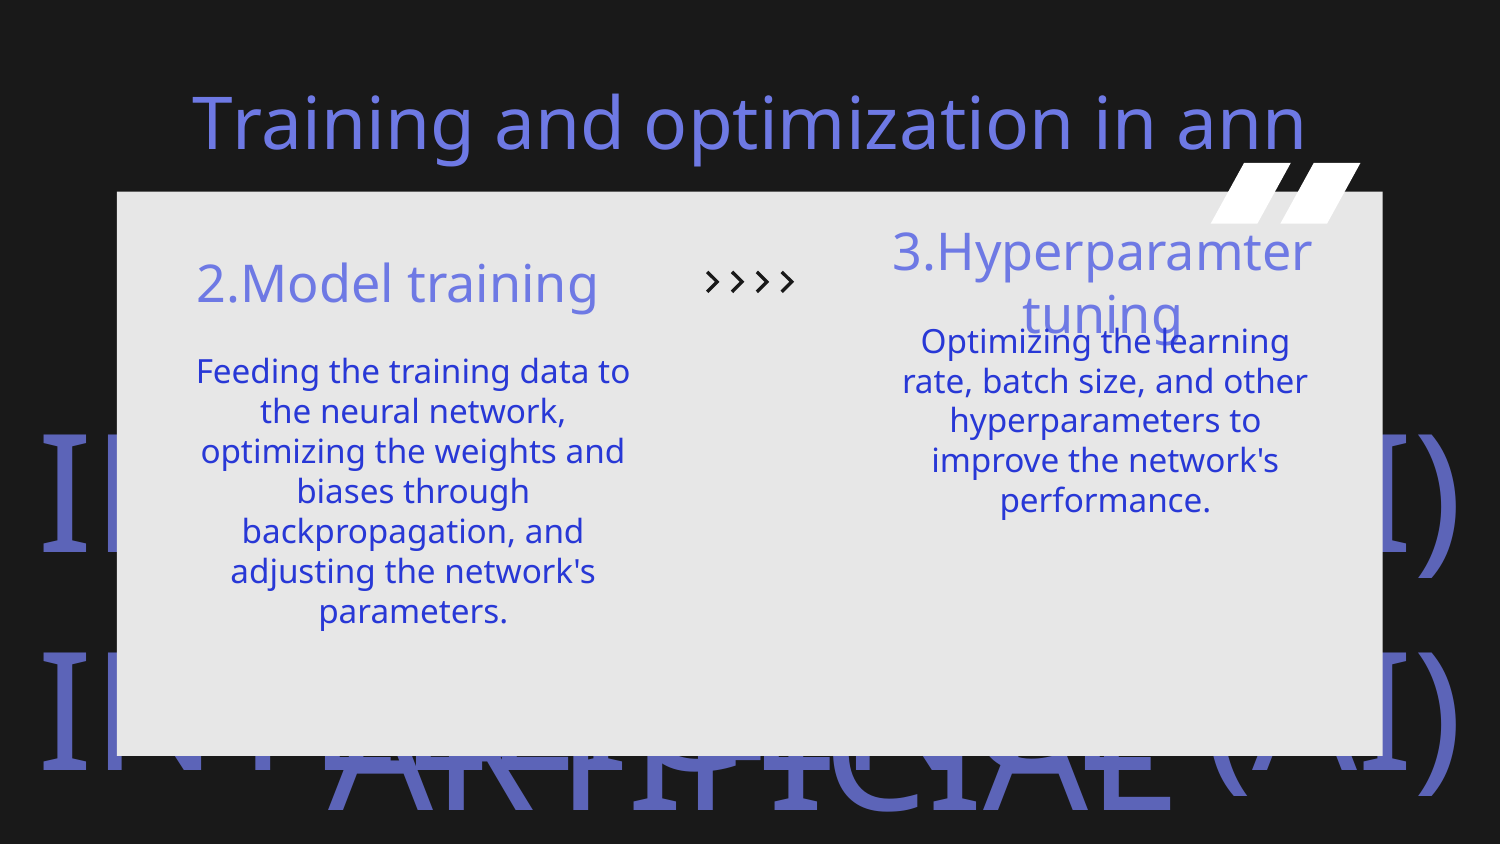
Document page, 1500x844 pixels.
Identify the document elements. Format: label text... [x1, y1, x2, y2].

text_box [705, 270, 795, 294]
subtitle Feeding the training data to the neural network, optimizing the weights and biases through backpropagation, and adjusting the network's parameters. [178, 334, 649, 681]
title 2.Model training [162, 238, 634, 326]
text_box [1210, 162, 1361, 224]
title Training and optimization in ann [118, 72, 1382, 167]
subtitle Optimizing the learning rate, batch size, and other hyperparameters to improve the network's performance. [870, 341, 1341, 533]
title 3.Hyperparamter tuning [867, 237, 1338, 325]
